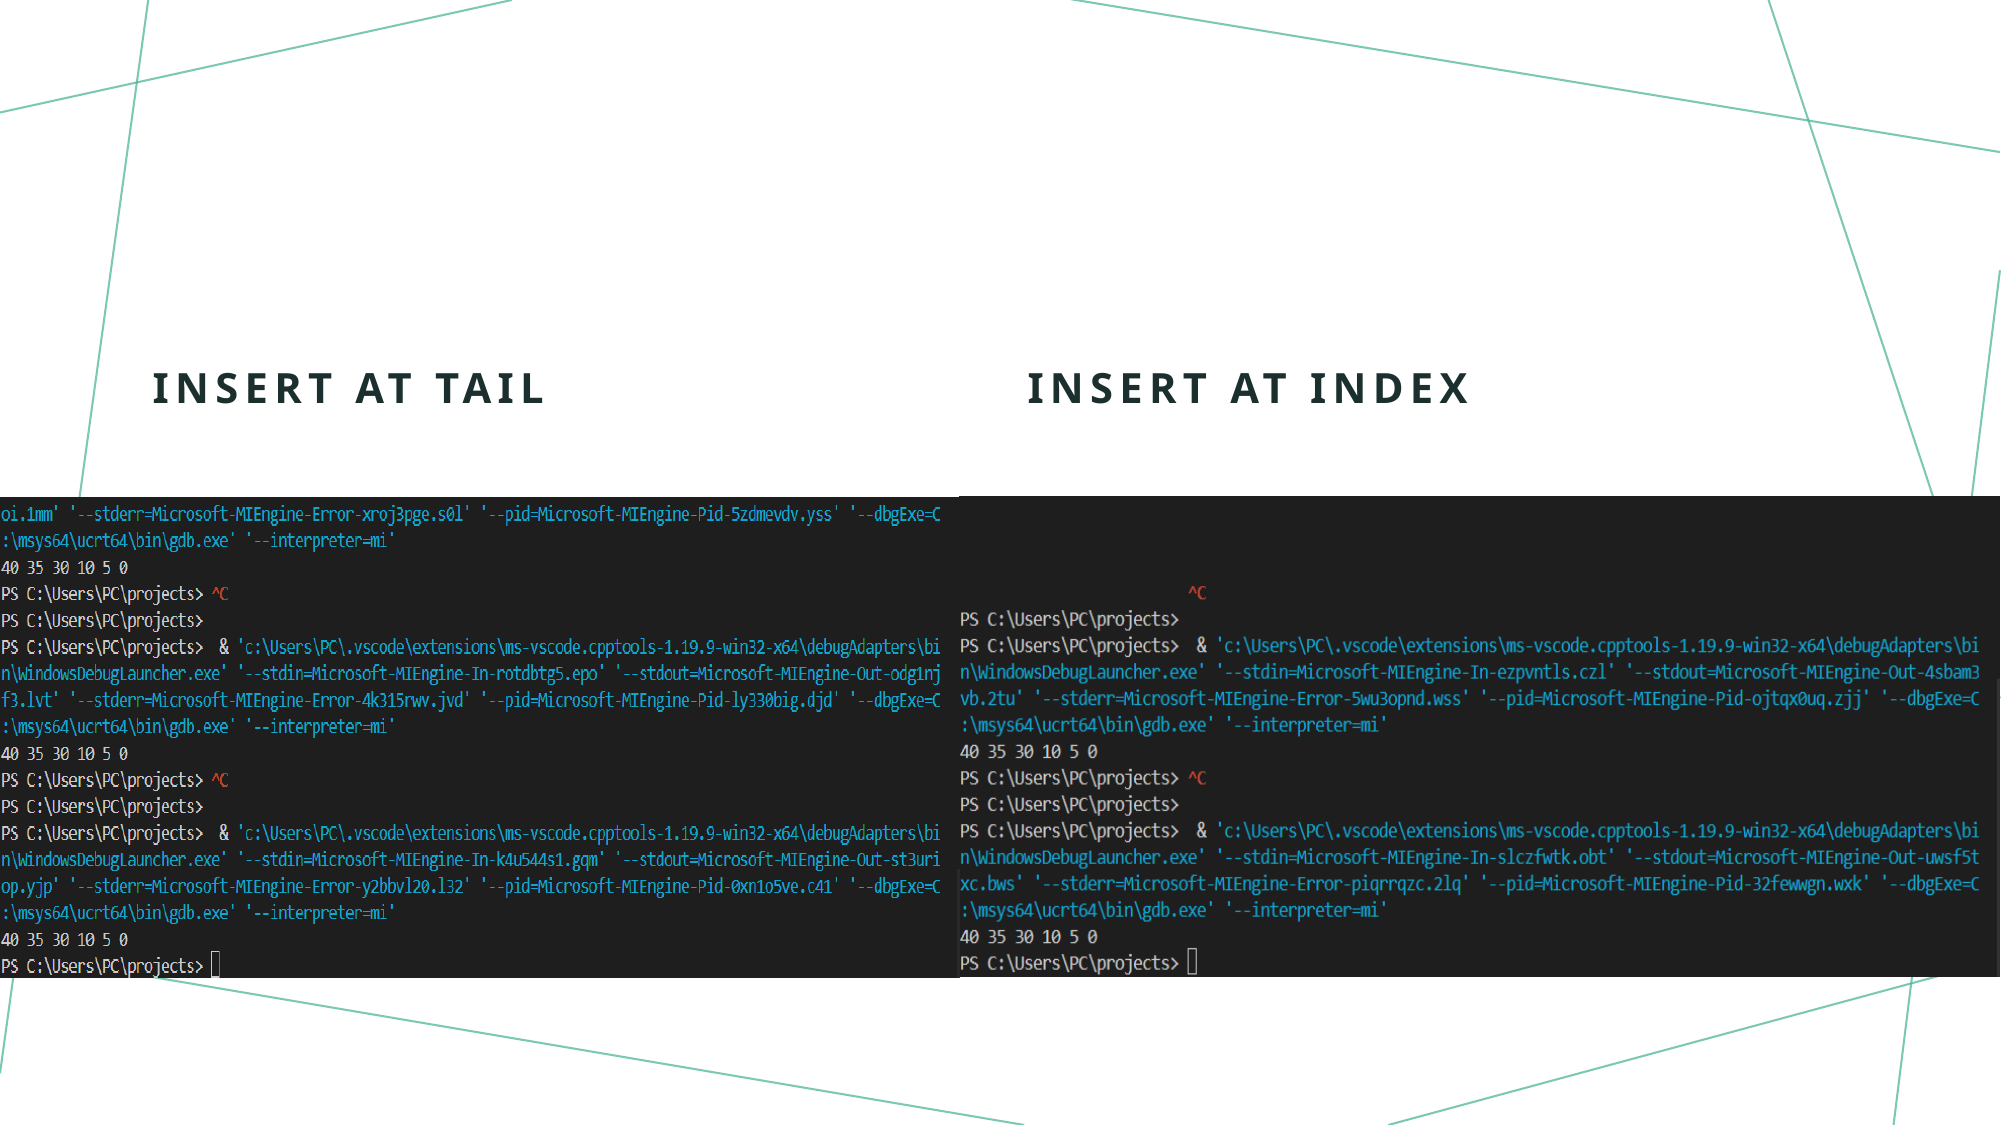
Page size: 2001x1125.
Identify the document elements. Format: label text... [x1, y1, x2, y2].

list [959, 496, 2000, 977]
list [0, 497, 960, 978]
list Insert at index [1012, 284, 1863, 420]
list Insert at tail [137, 284, 984, 420]
